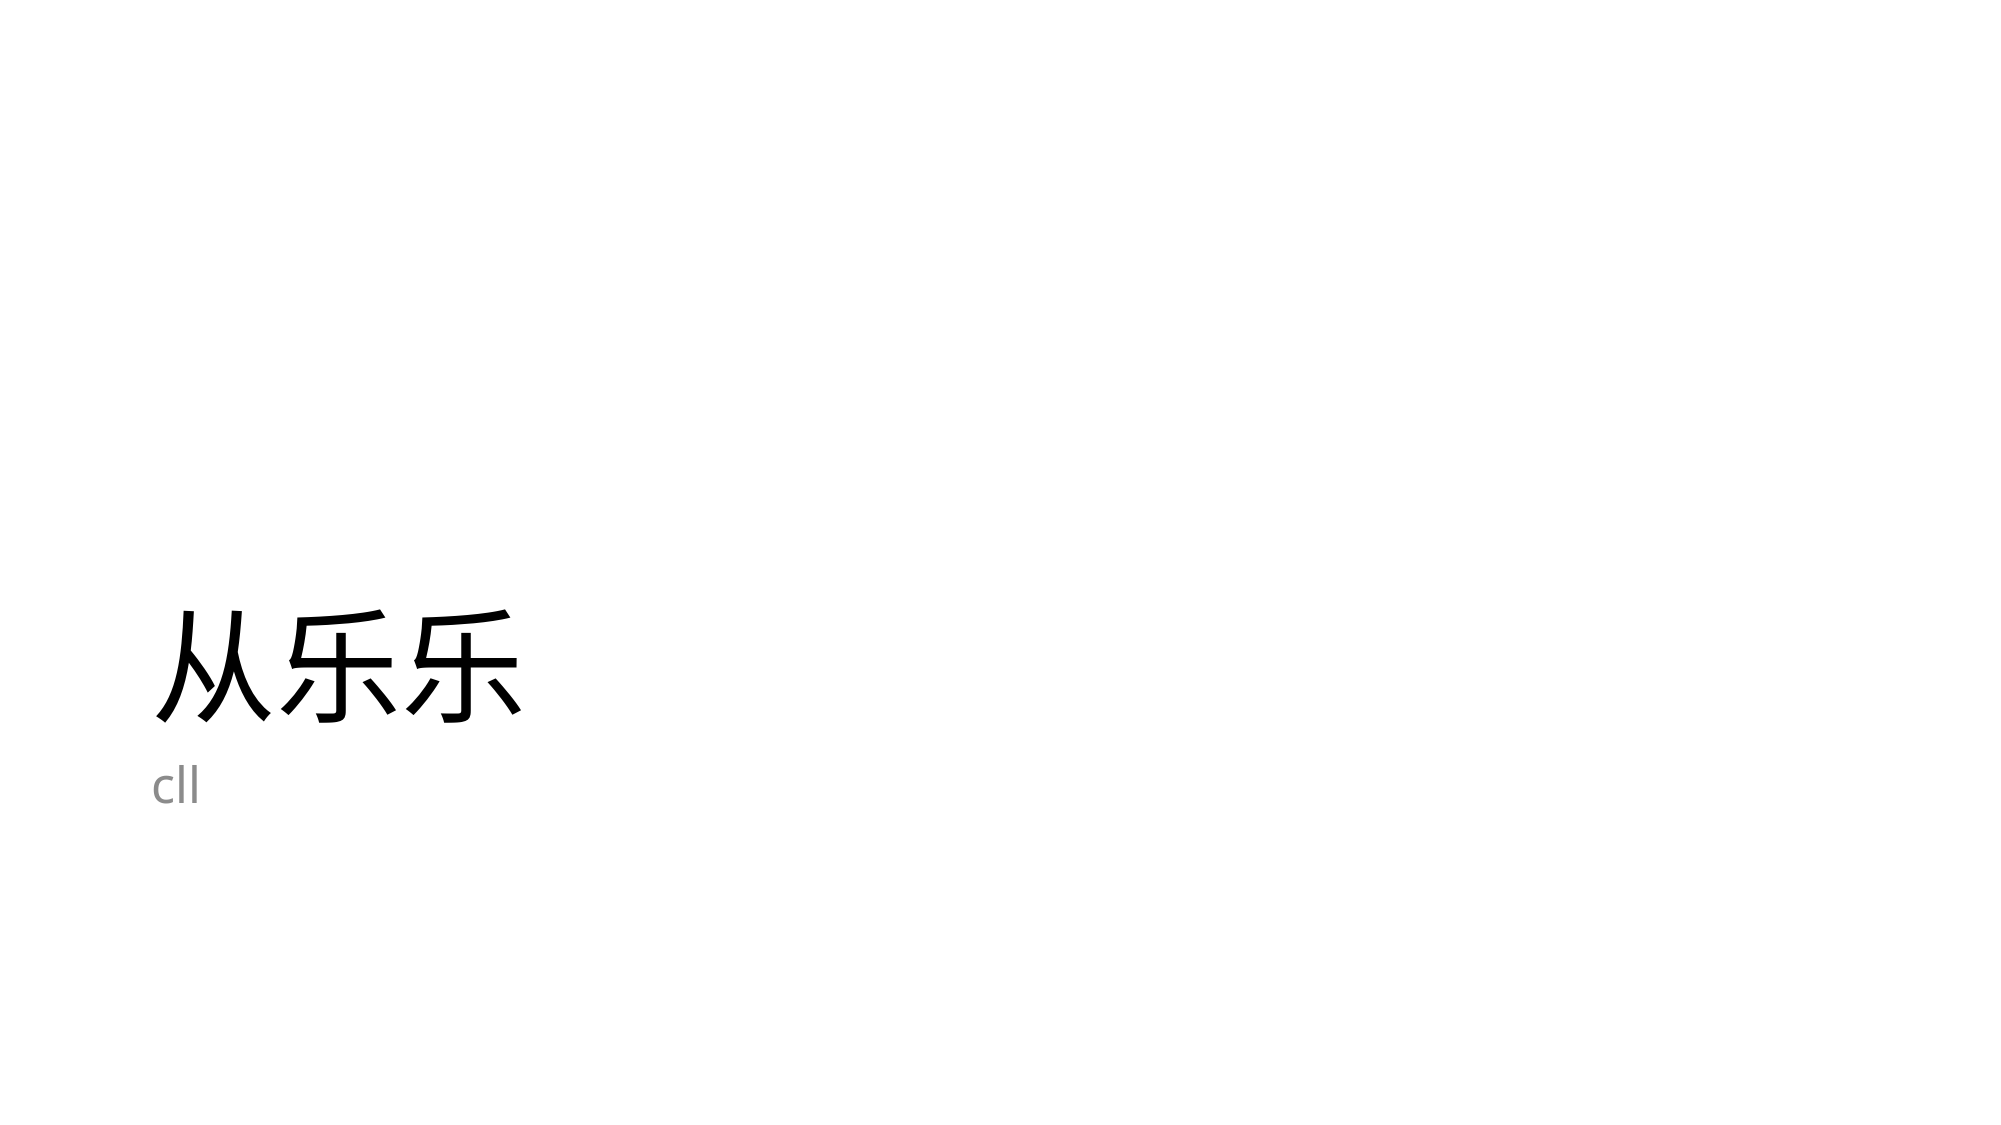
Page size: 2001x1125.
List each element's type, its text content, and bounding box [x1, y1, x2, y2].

list cll [136, 752, 1862, 999]
title 从乐乐 [136, 280, 1862, 749]
